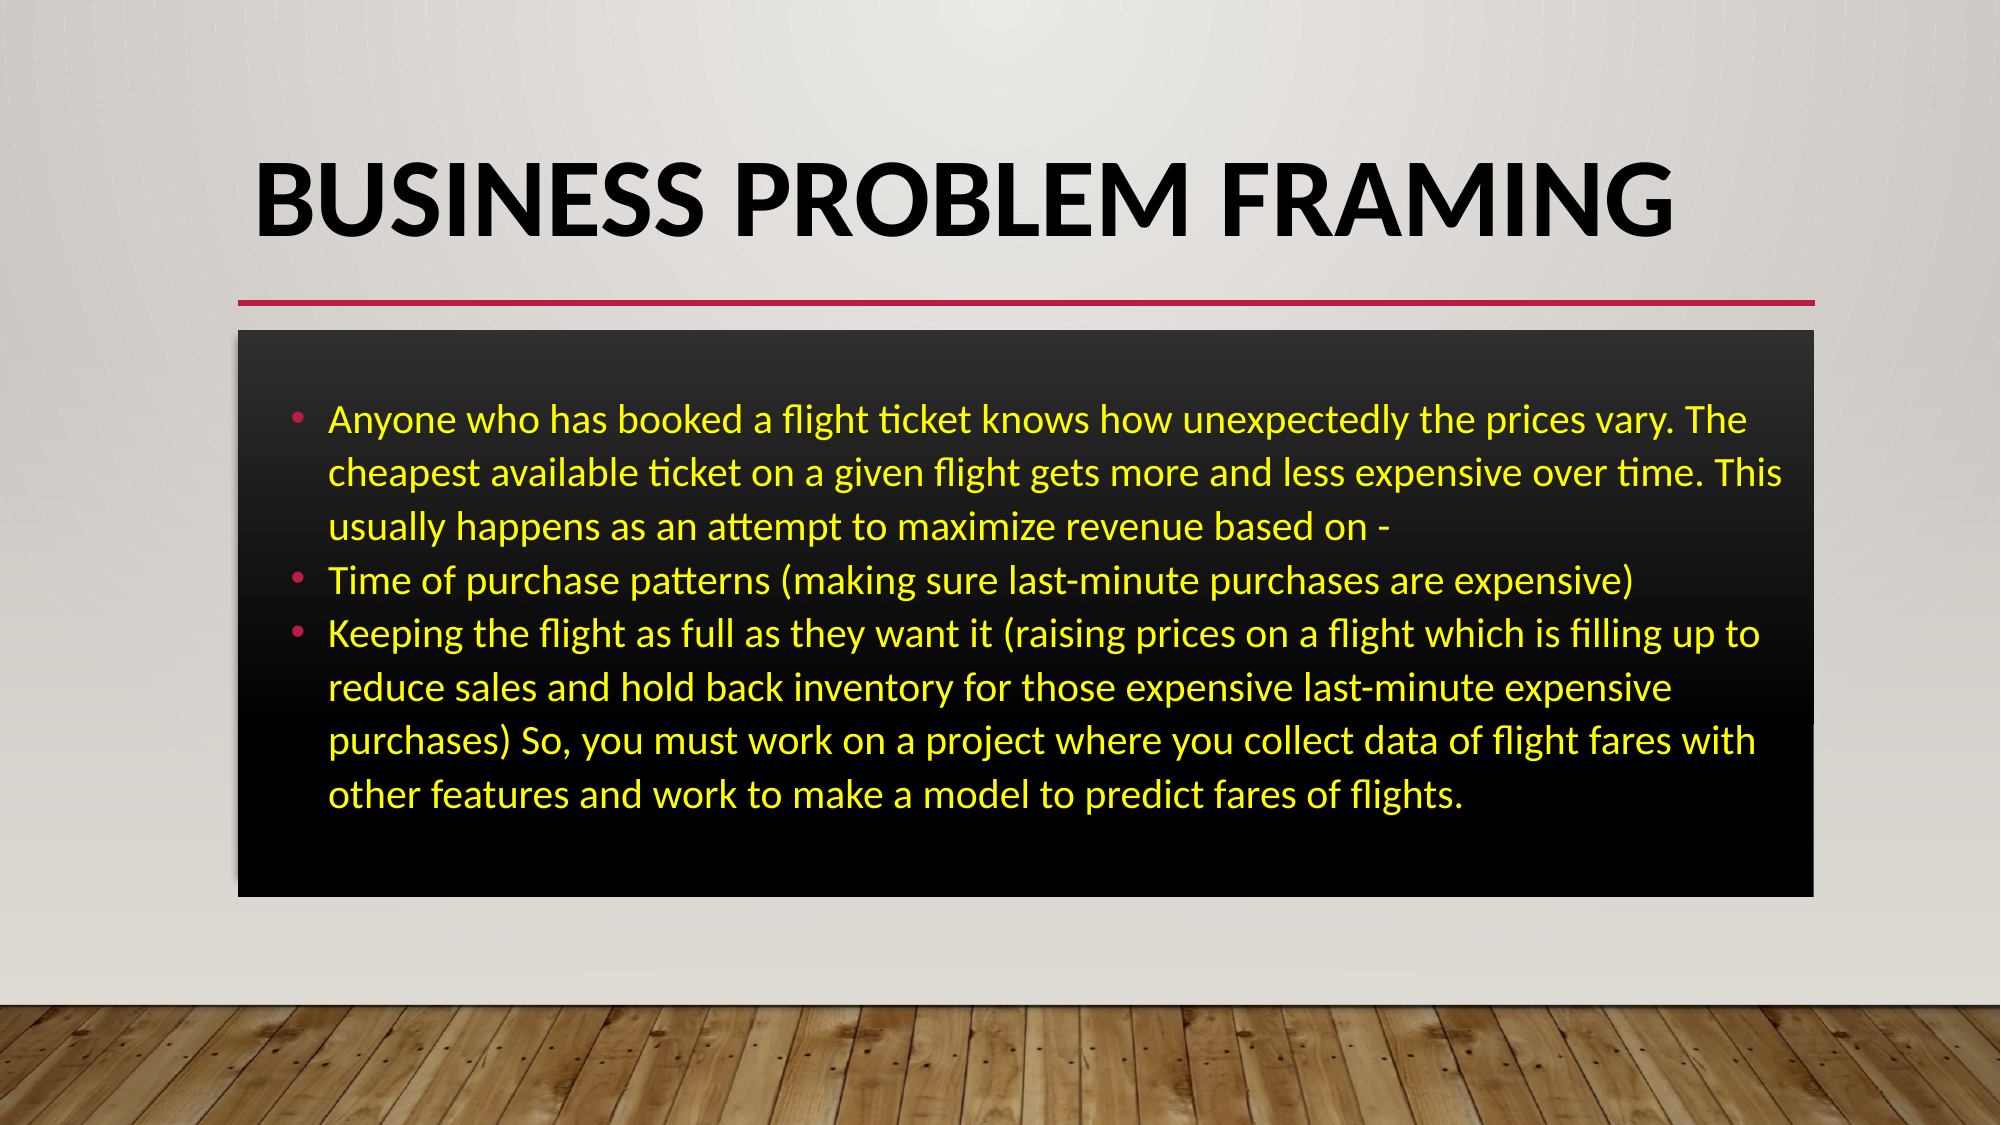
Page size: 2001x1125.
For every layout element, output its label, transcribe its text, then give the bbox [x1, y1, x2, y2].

text_box Anyone who has booked a flight ticket knows how unexpectedly the prices vary. The cheapest available ticket on a given flight gets more and less expensive over time. This usually happens as an attempt to maximize revenue based on - Time of purchase patterns (making sure last-minute purchases are expensive) Keeping the flight as full as they want it (raising prices on a flight which is filling up to reduce sales and hold back inventory for those expensive last-minute expensive purchases) So, you must work on a project where you collect data of flight fares with other features and work to make a model to predict fares of flights. [238, 330, 1814, 897]
title Business Problem Framing [238, 131, 1814, 305]
picture [0, 1005, 2000, 1125]
